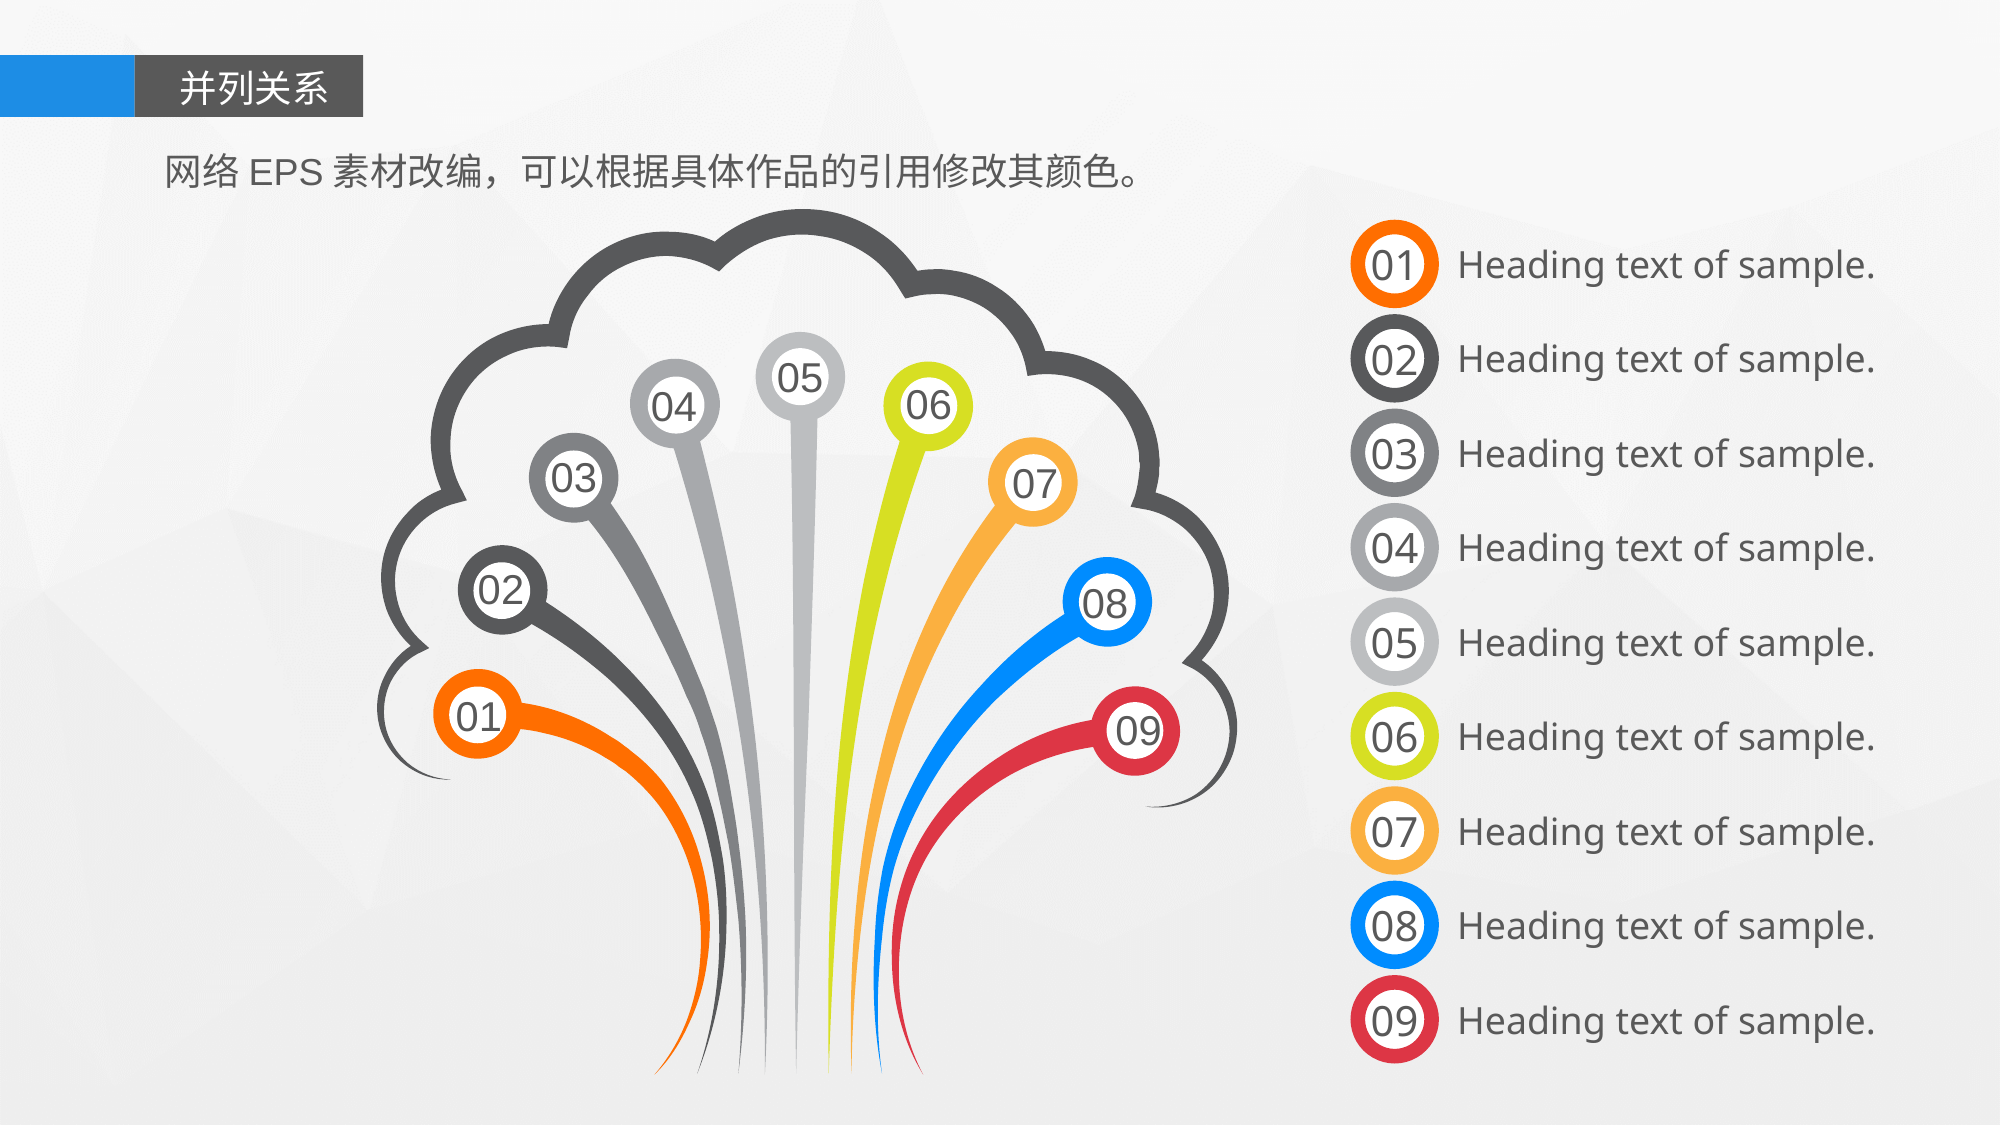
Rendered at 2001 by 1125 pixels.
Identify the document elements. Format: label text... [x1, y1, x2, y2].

text_box Heading text of sample. [1442, 233, 1892, 294]
text_box Heading text of sample. [1442, 611, 1892, 672]
text_box Heading text of sample. [1442, 989, 1892, 1050]
text_box Heading text of sample. [1442, 894, 1892, 955]
text_box 01 [1356, 225, 1433, 302]
text_box 04 [1356, 509, 1433, 586]
text_box Heading text of sample. [1442, 328, 1892, 388]
text_box 08 [1356, 886, 1433, 963]
text_box 07 [1356, 792, 1433, 869]
text_box 09 [1356, 981, 1433, 1058]
text_box 02 [1356, 320, 1433, 397]
text_box 06 [1356, 698, 1433, 775]
text_box Heading text of sample. [1442, 422, 1892, 483]
text_box Heading text of sample. [1442, 706, 1892, 766]
text_box 网络EPS素材改编，可以根据具体作品的引用修改其颜色。 [150, 140, 1173, 201]
text_box 03 [1356, 414, 1433, 491]
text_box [375, 207, 1238, 1075]
text_box Heading text of sample. [1442, 517, 1892, 577]
text_box Heading text of sample. [1442, 800, 1892, 861]
text_box 并列关系 [165, 57, 345, 117]
text_box 05 [1356, 603, 1433, 680]
